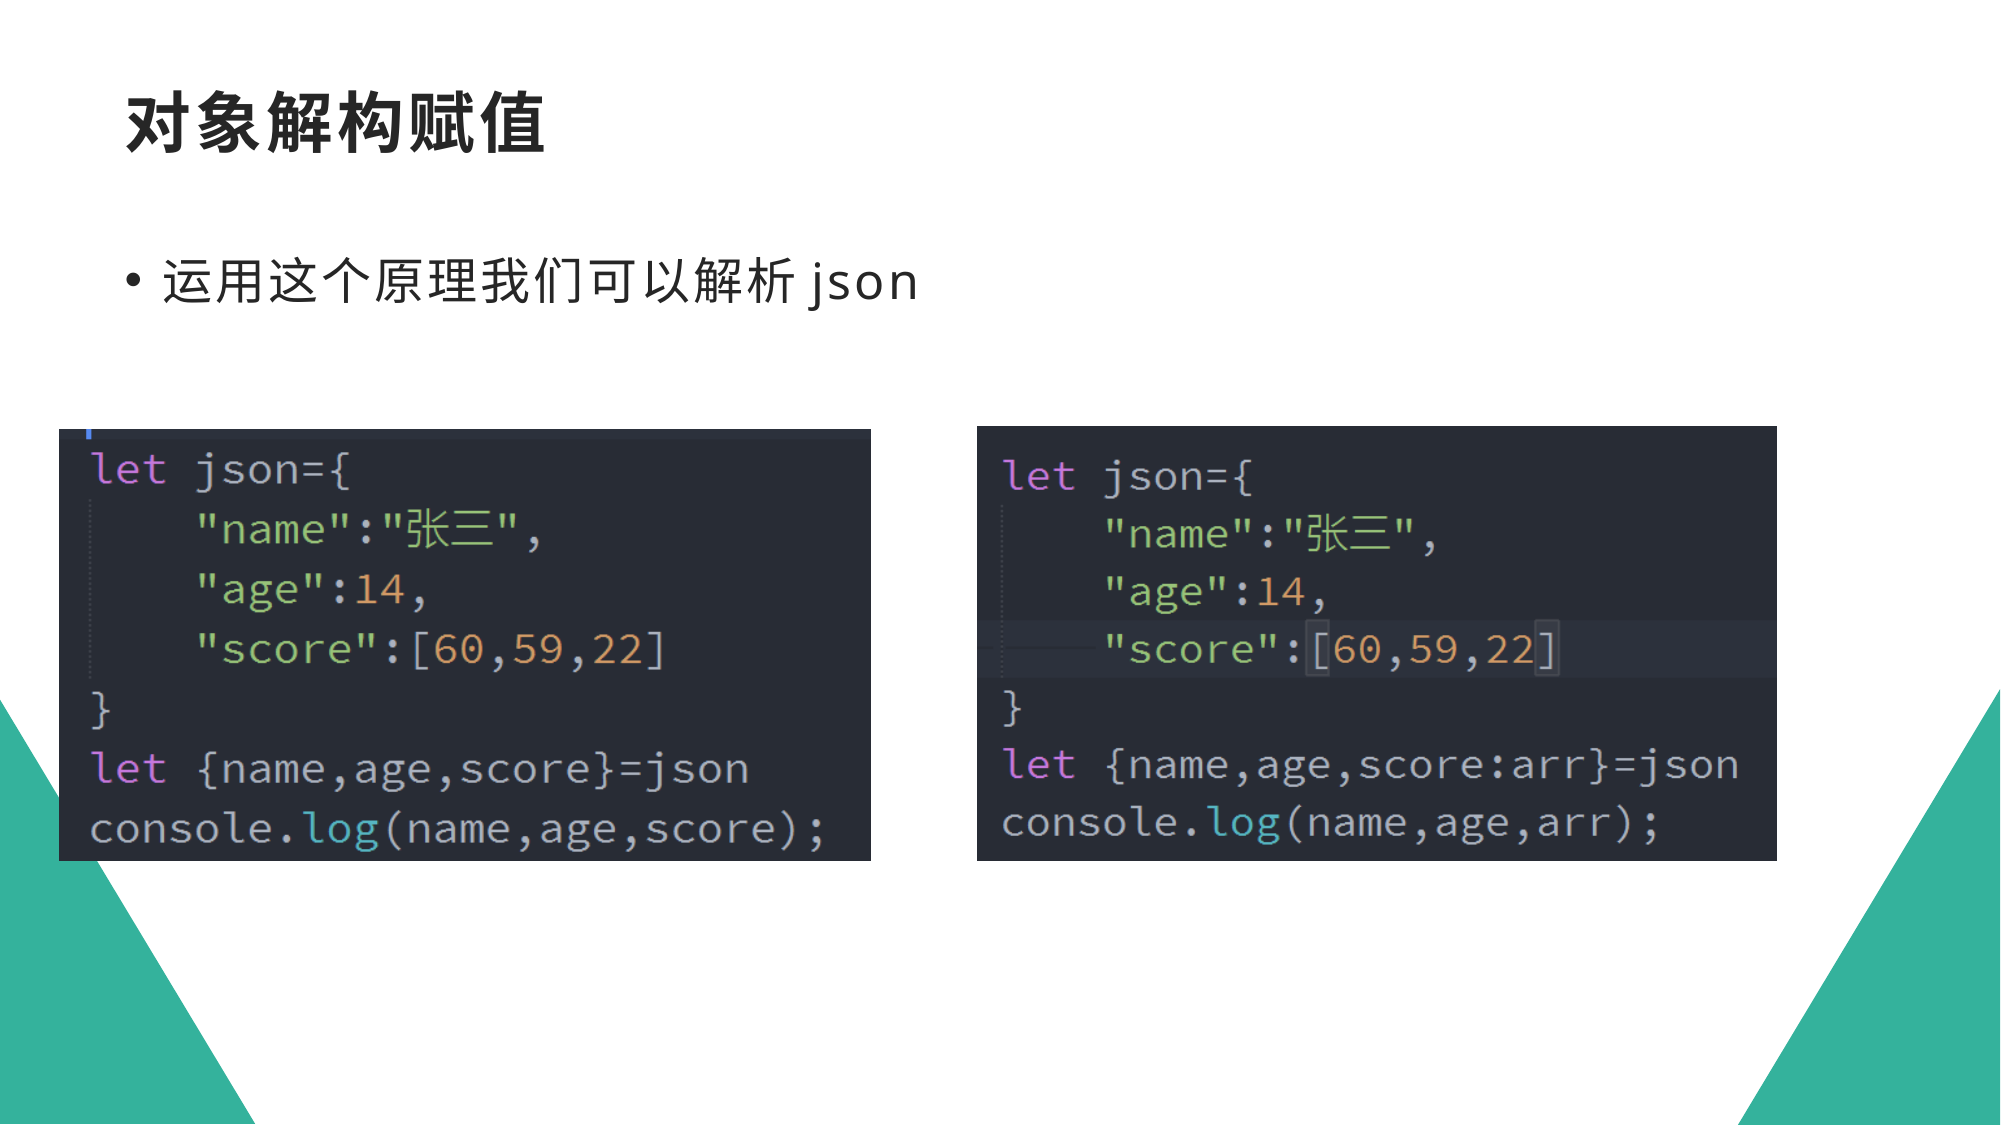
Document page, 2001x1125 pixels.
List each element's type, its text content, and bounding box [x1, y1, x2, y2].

title 对象解构赋值 [109, 72, 1891, 146]
list 运用这个原理我们可以解析json [109, 211, 1869, 1041]
picture [59, 429, 871, 861]
picture [977, 426, 1777, 861]
